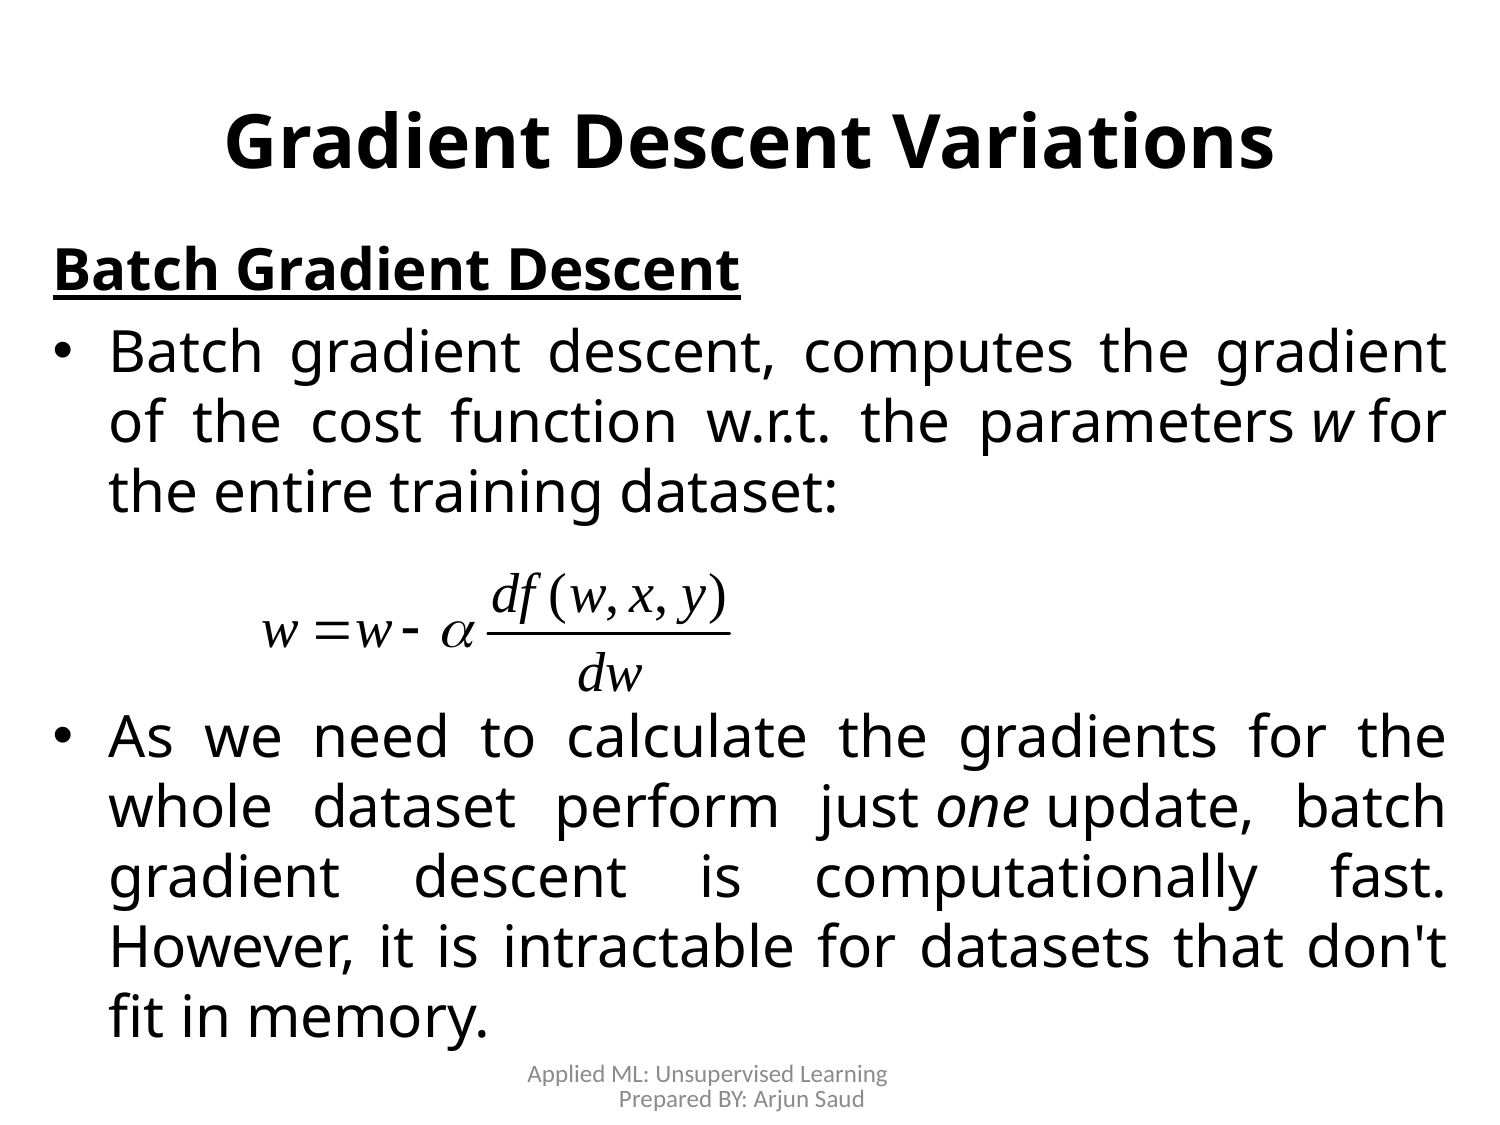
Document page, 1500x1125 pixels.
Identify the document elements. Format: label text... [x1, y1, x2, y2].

title Gradient Descent Variations [75, 45, 1425, 224]
list Batch Gradient Descent Batch gradient descent, computes the gradient of the cost function w.r.t. the parameters w for the entire training dataset: As we need to calculate the gradients for the whole dataset perform just one update, batch gradient descent is computationally fast. However, it is intractable for datasets that don't fit in memory. [37, 224, 1463, 1038]
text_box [252, 558, 741, 705]
footer Applied ML: Unsupervised Learning Prepared BY: Arjun Saud [512, 1042, 988, 1103]
